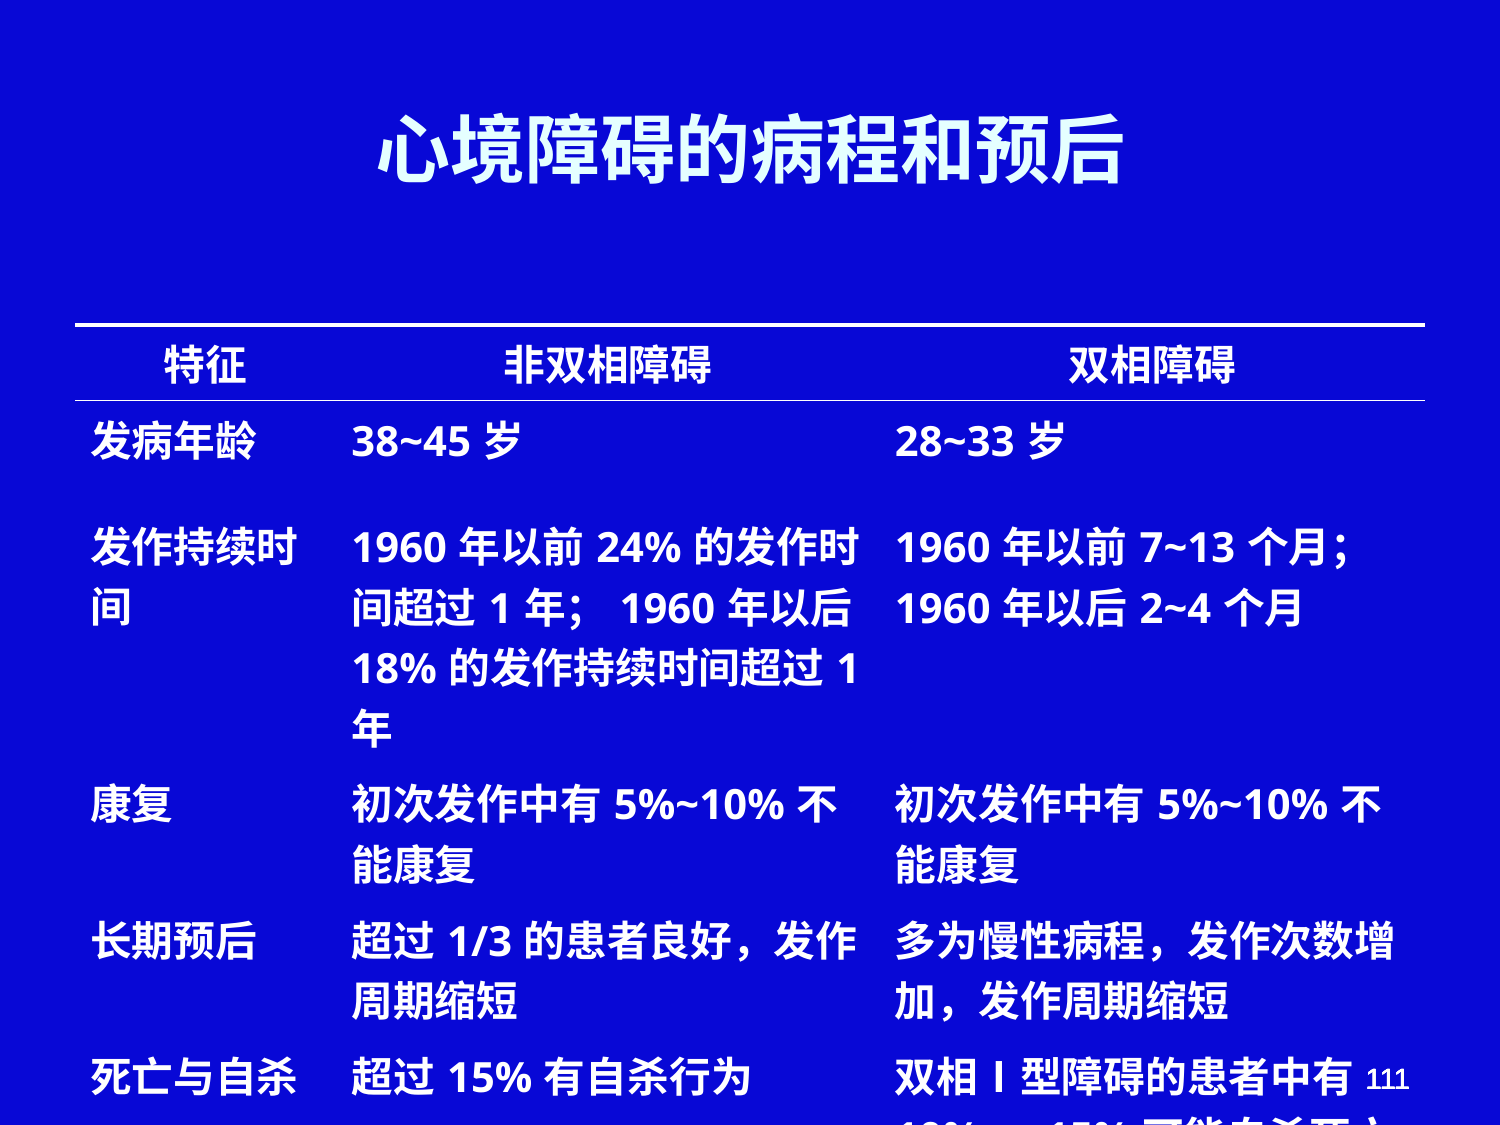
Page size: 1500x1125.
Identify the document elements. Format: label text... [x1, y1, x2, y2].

table_cell 长期预后 [75, 900, 336, 1036]
table_header 双相障碍 [880, 327, 1425, 400]
table_cell 超过1/3的患者良好，发作周期缩短 [336, 900, 880, 1036]
table_cell 1960年以前7~13个月；1960年以后2~4个月 [880, 507, 1425, 764]
text_box 111 [1074, 1024, 1425, 1103]
table_cell 发病年龄 [75, 401, 336, 507]
table_cell 双相Ⅰ型障碍的患者中有10%～15%可能自杀死亡 [880, 1036, 1425, 1125]
table_cell 38~45岁 [336, 401, 880, 507]
table_cell 超过15%有自杀行为 [336, 1036, 880, 1125]
table_cell 初次发作中有5%~10%不能康复 [880, 764, 1425, 900]
table_cell 康复 [75, 764, 336, 900]
table_cell 28~33岁 [880, 401, 1425, 507]
table_cell 1960年以前24%的发作时间超过1年；1960年以后18%的发作持续时间超过1年 [336, 507, 880, 764]
table_header 特征 [75, 327, 336, 400]
table_cell 死亡与自杀 [75, 1036, 336, 1125]
title 心境障碍的病程和预后 [75, 35, 1425, 261]
table_cell 初次发作中有5%~10%不能康复 [336, 764, 880, 900]
table_cell 多为慢性病程，发作次数增加，发作周期缩短 [880, 900, 1425, 1036]
table_header 非双相障碍 [336, 327, 880, 400]
table_cell 发作持续时间 [75, 507, 336, 764]
